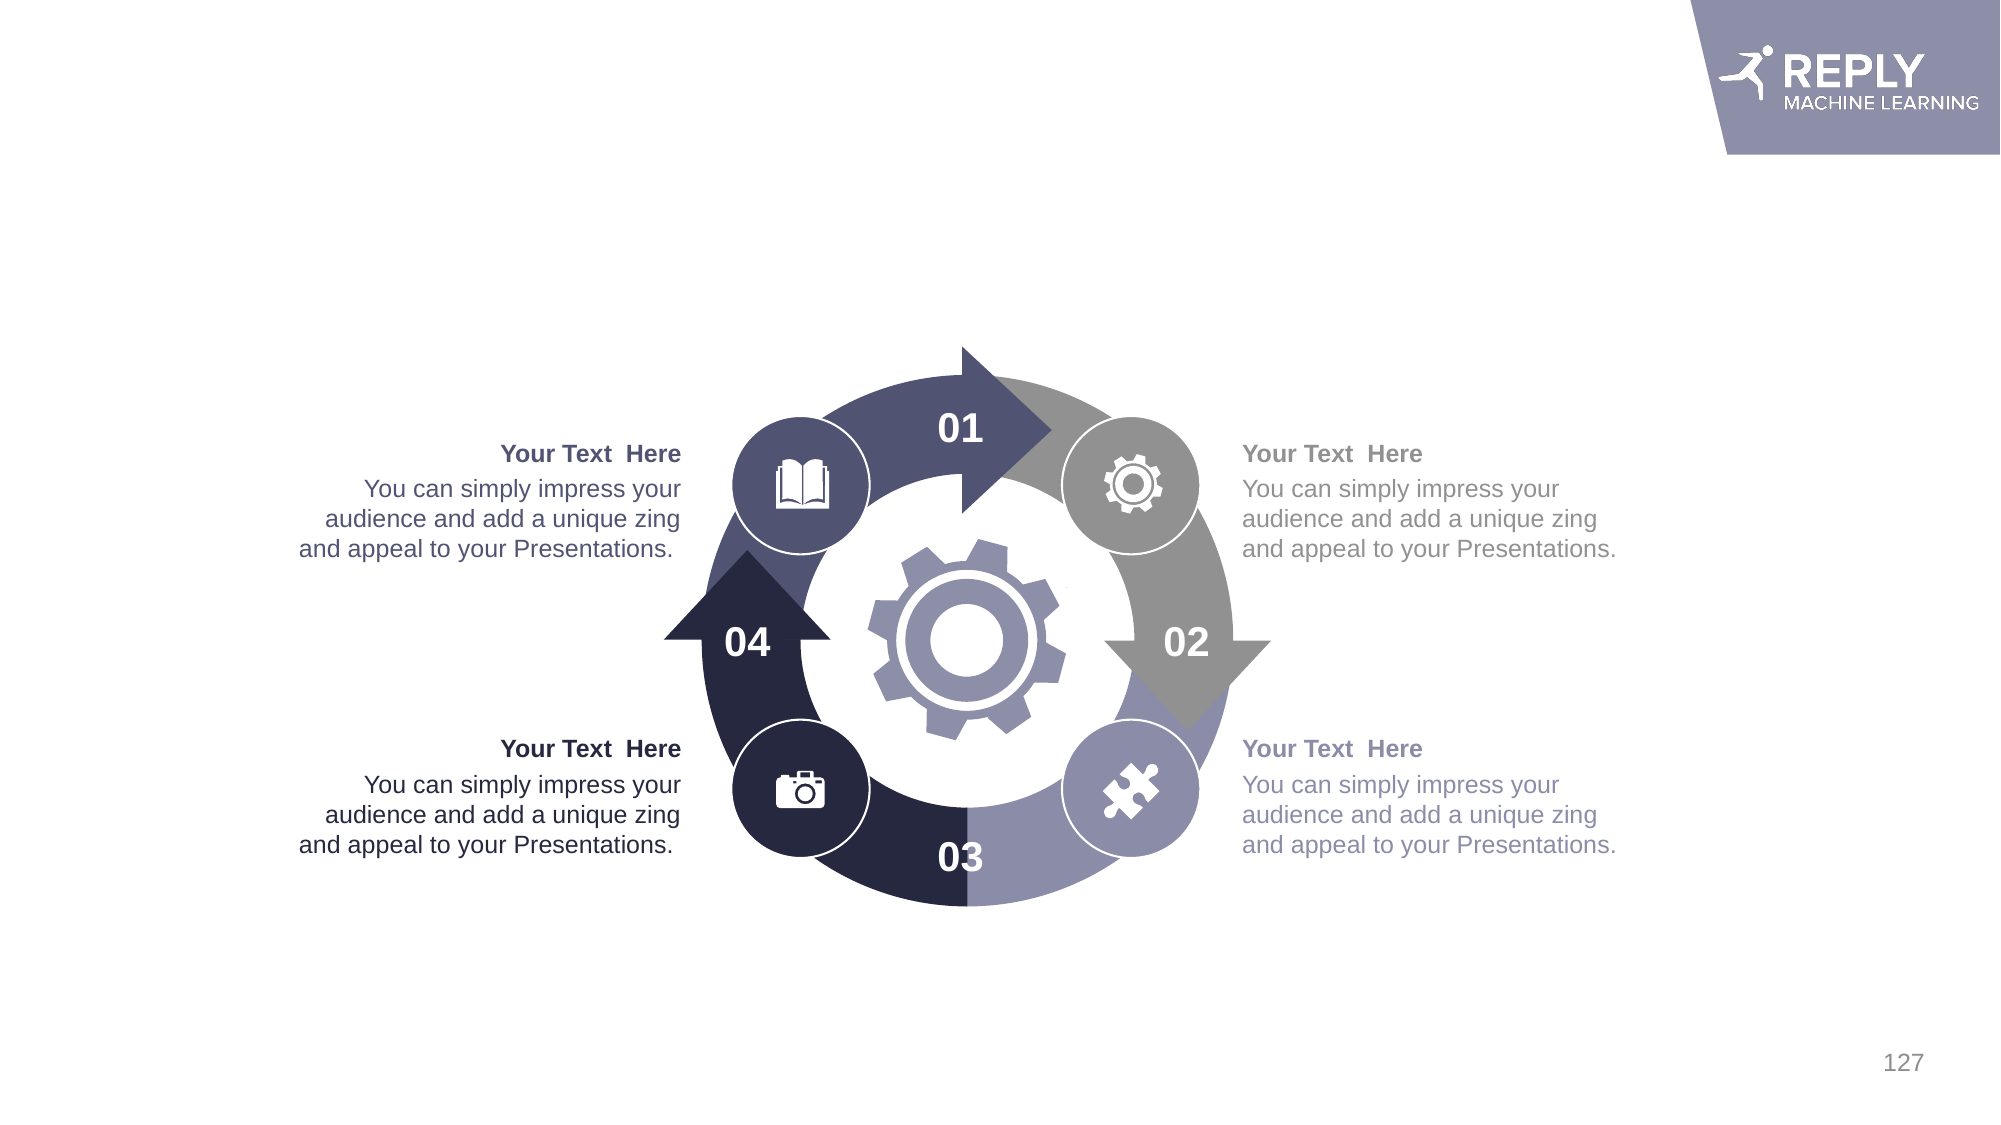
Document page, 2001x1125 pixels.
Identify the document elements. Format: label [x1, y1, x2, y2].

text_box [279, 346, 1644, 907]
slide_number [1490, 1042, 1940, 1080]
